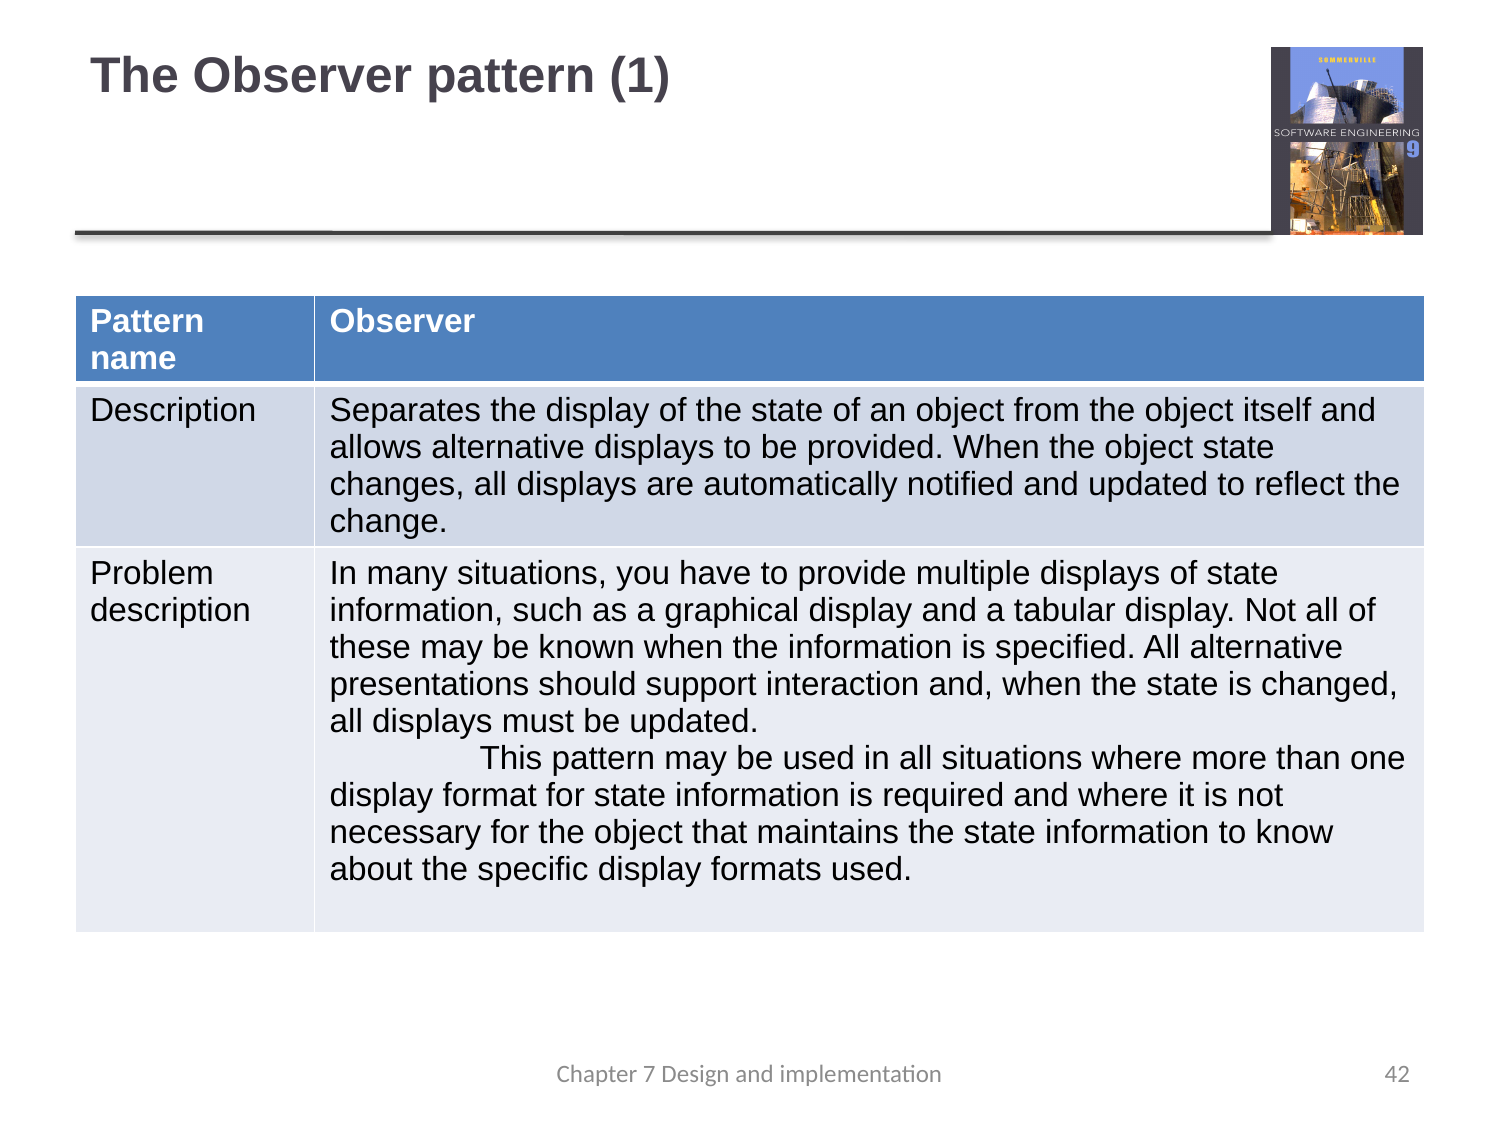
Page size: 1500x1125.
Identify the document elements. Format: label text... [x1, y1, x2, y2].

table_header Pattern name [76, 296, 314, 381]
table_cell In many situations, you have to provide multiple displays of state information, such as a graphical display and a tabular display. Not all of these may be known when the information is specified. All alternative presentations should support interaction and, when the state is changed, all displays must be updated. This pattern may be used in all situations where more than one display format for state information is required and where it is not necessary for the object that maintains the state information to know about the specific display formats used. [315, 548, 1424, 932]
table_cell Description [76, 387, 314, 546]
slide_number 42 [1074, 1042, 1425, 1103]
title The Observer pattern (1) [74, 0, 1426, 167]
table_header Observer [315, 296, 1424, 381]
footer Chapter 7 Design and implementation [512, 1042, 988, 1103]
table_cell Separates the display of the state of an object from the object itself and allows alternative displays to be provided. When the object state changes, all displays are automatically notified and updated to reflect the change. [315, 387, 1424, 546]
picture [1271, 167, 1423, 235]
table_cell Problem description [76, 548, 314, 932]
